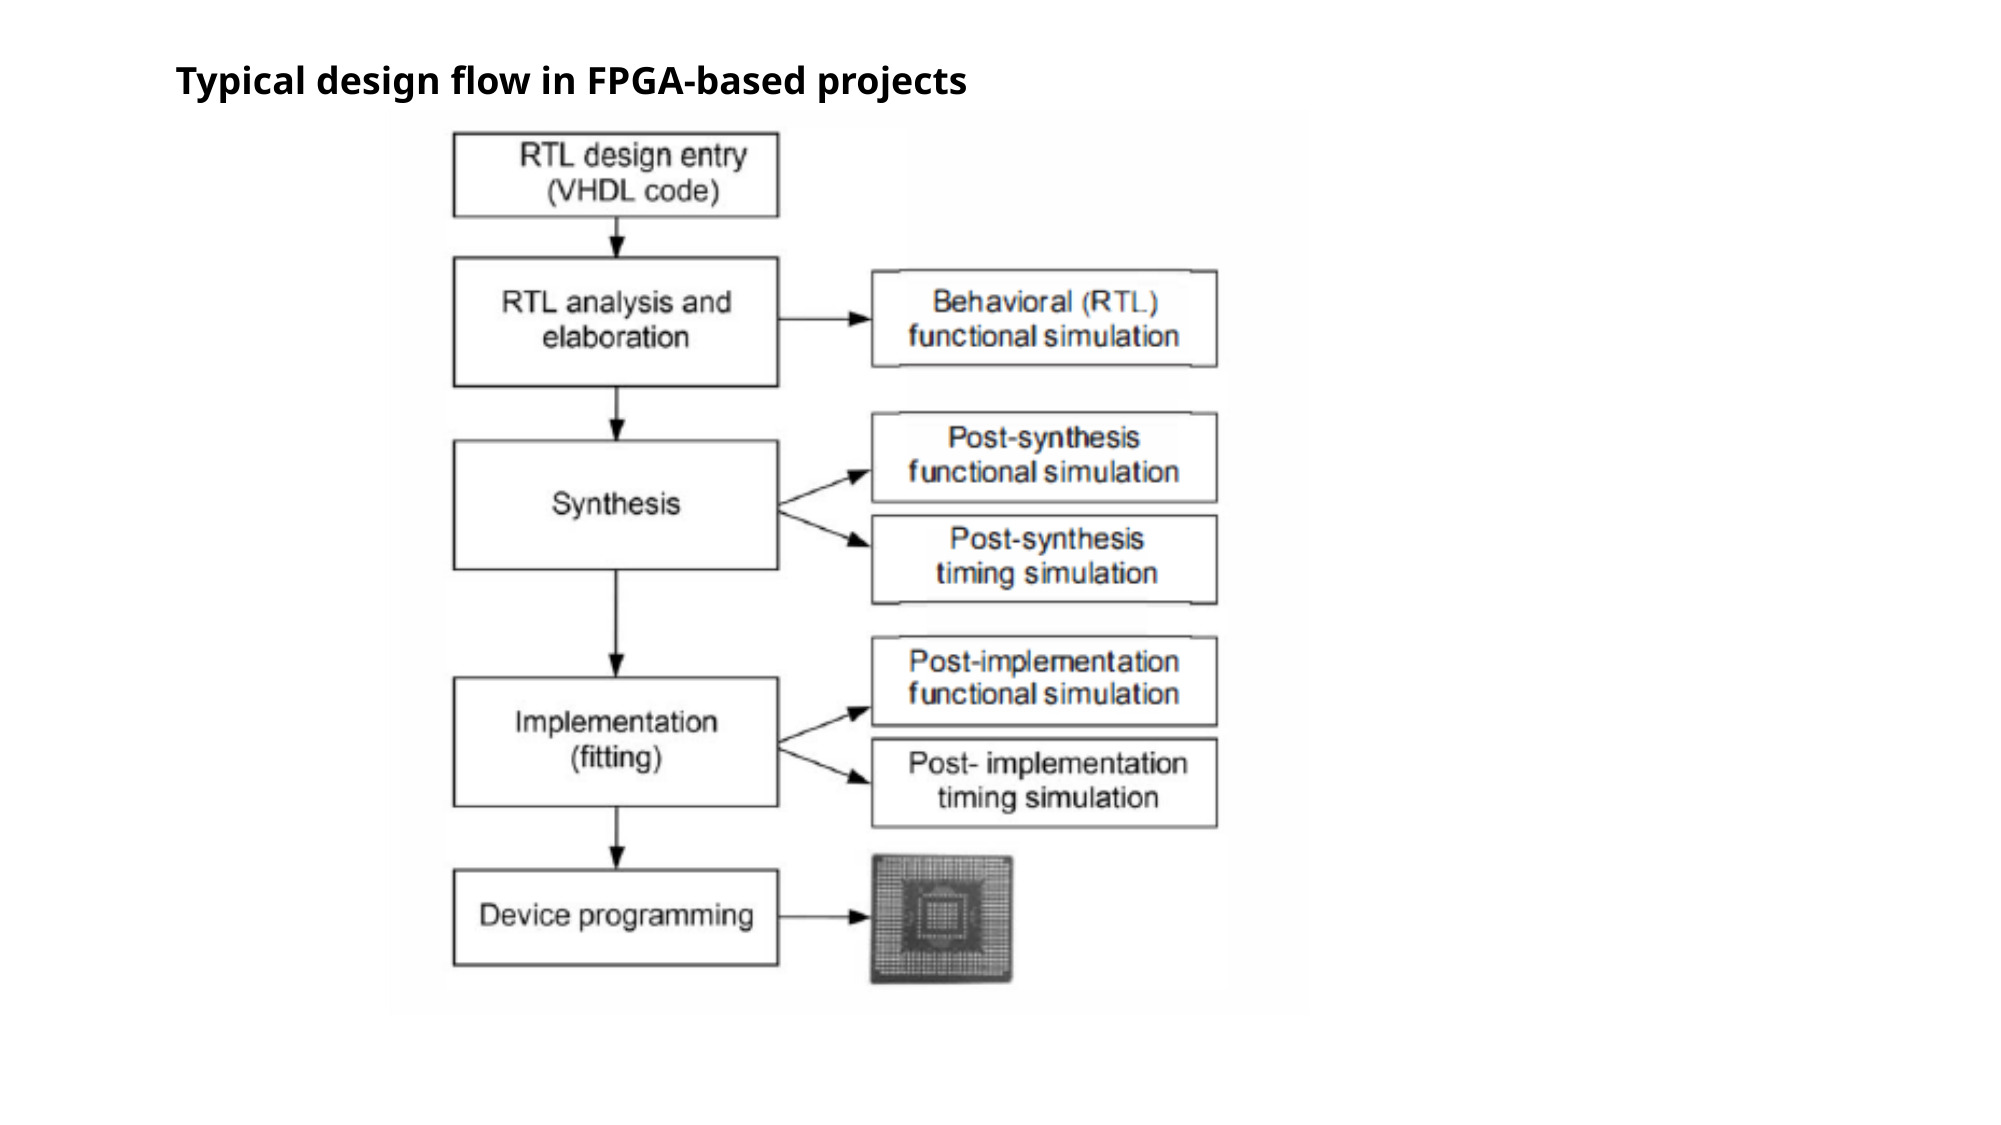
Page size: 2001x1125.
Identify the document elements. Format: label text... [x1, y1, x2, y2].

picture [389, 110, 1309, 1015]
text_box Typical design flow in FPGA-based projects [160, 49, 1162, 110]
